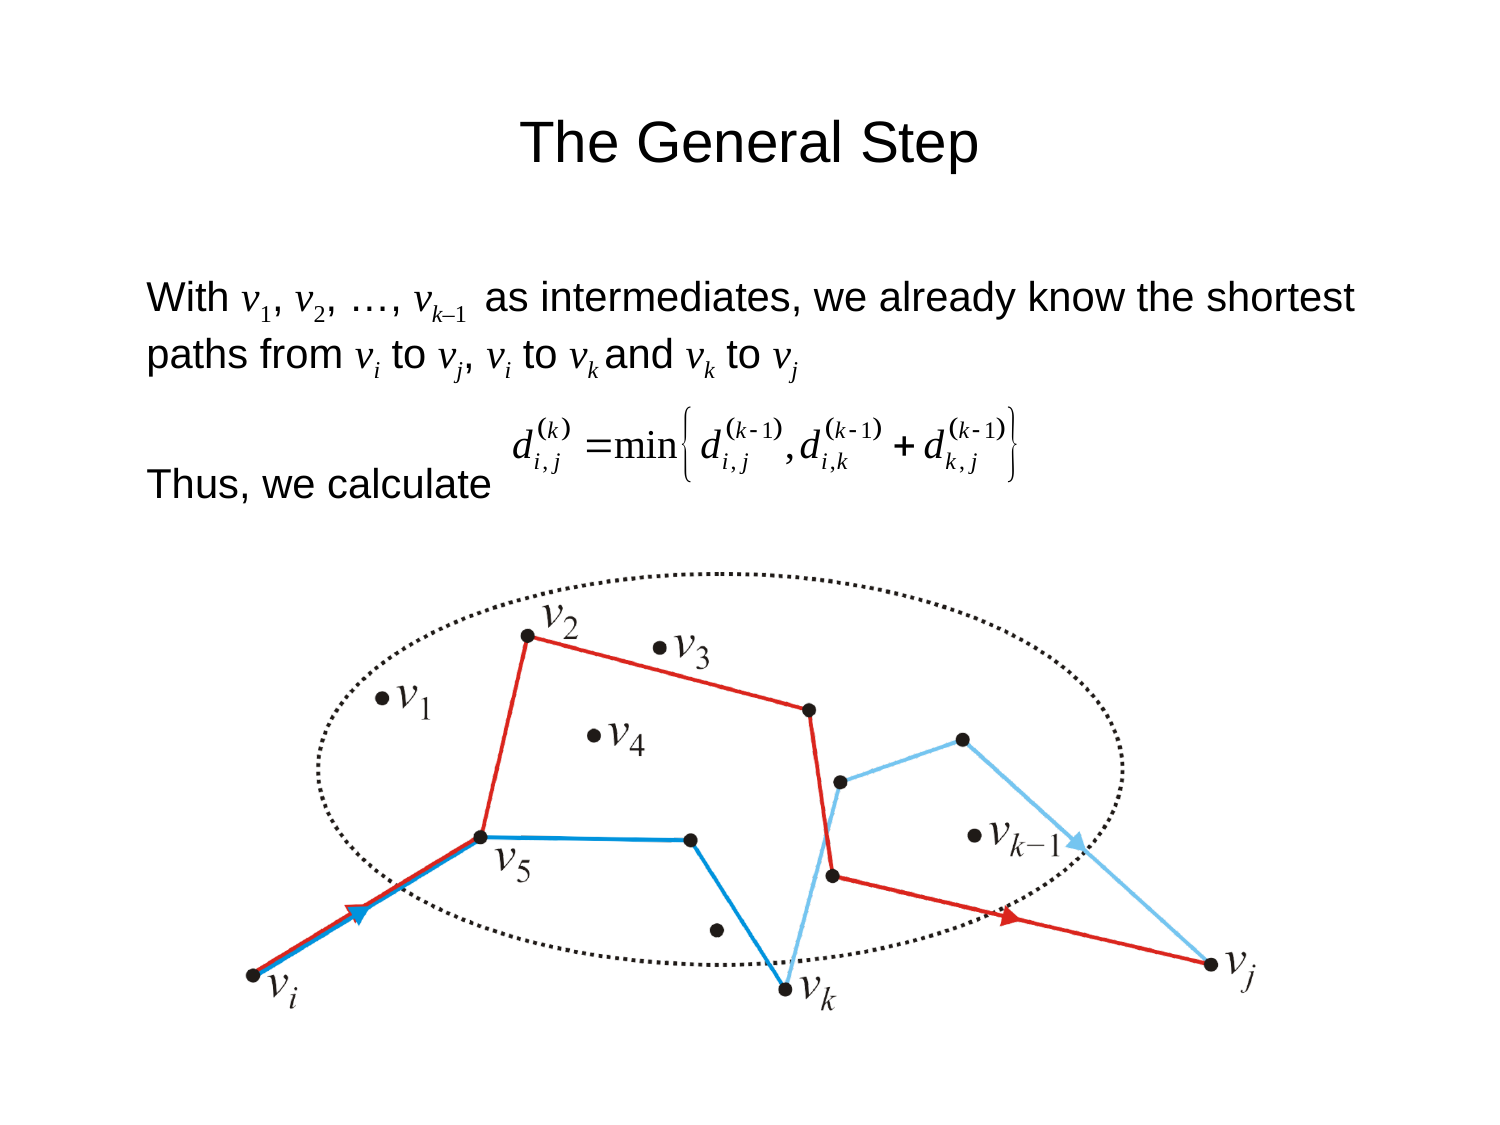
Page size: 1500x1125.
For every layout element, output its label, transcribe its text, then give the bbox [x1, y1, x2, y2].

title The General Step [74, 44, 1426, 233]
picture [235, 538, 1264, 1071]
list With v1, v2, …, vk–1 as intermediates, we already know the shortest paths from vi to vj, vi to vk and vk to vj Thus, we calculate [74, 262, 1426, 1006]
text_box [504, 406, 1033, 493]
